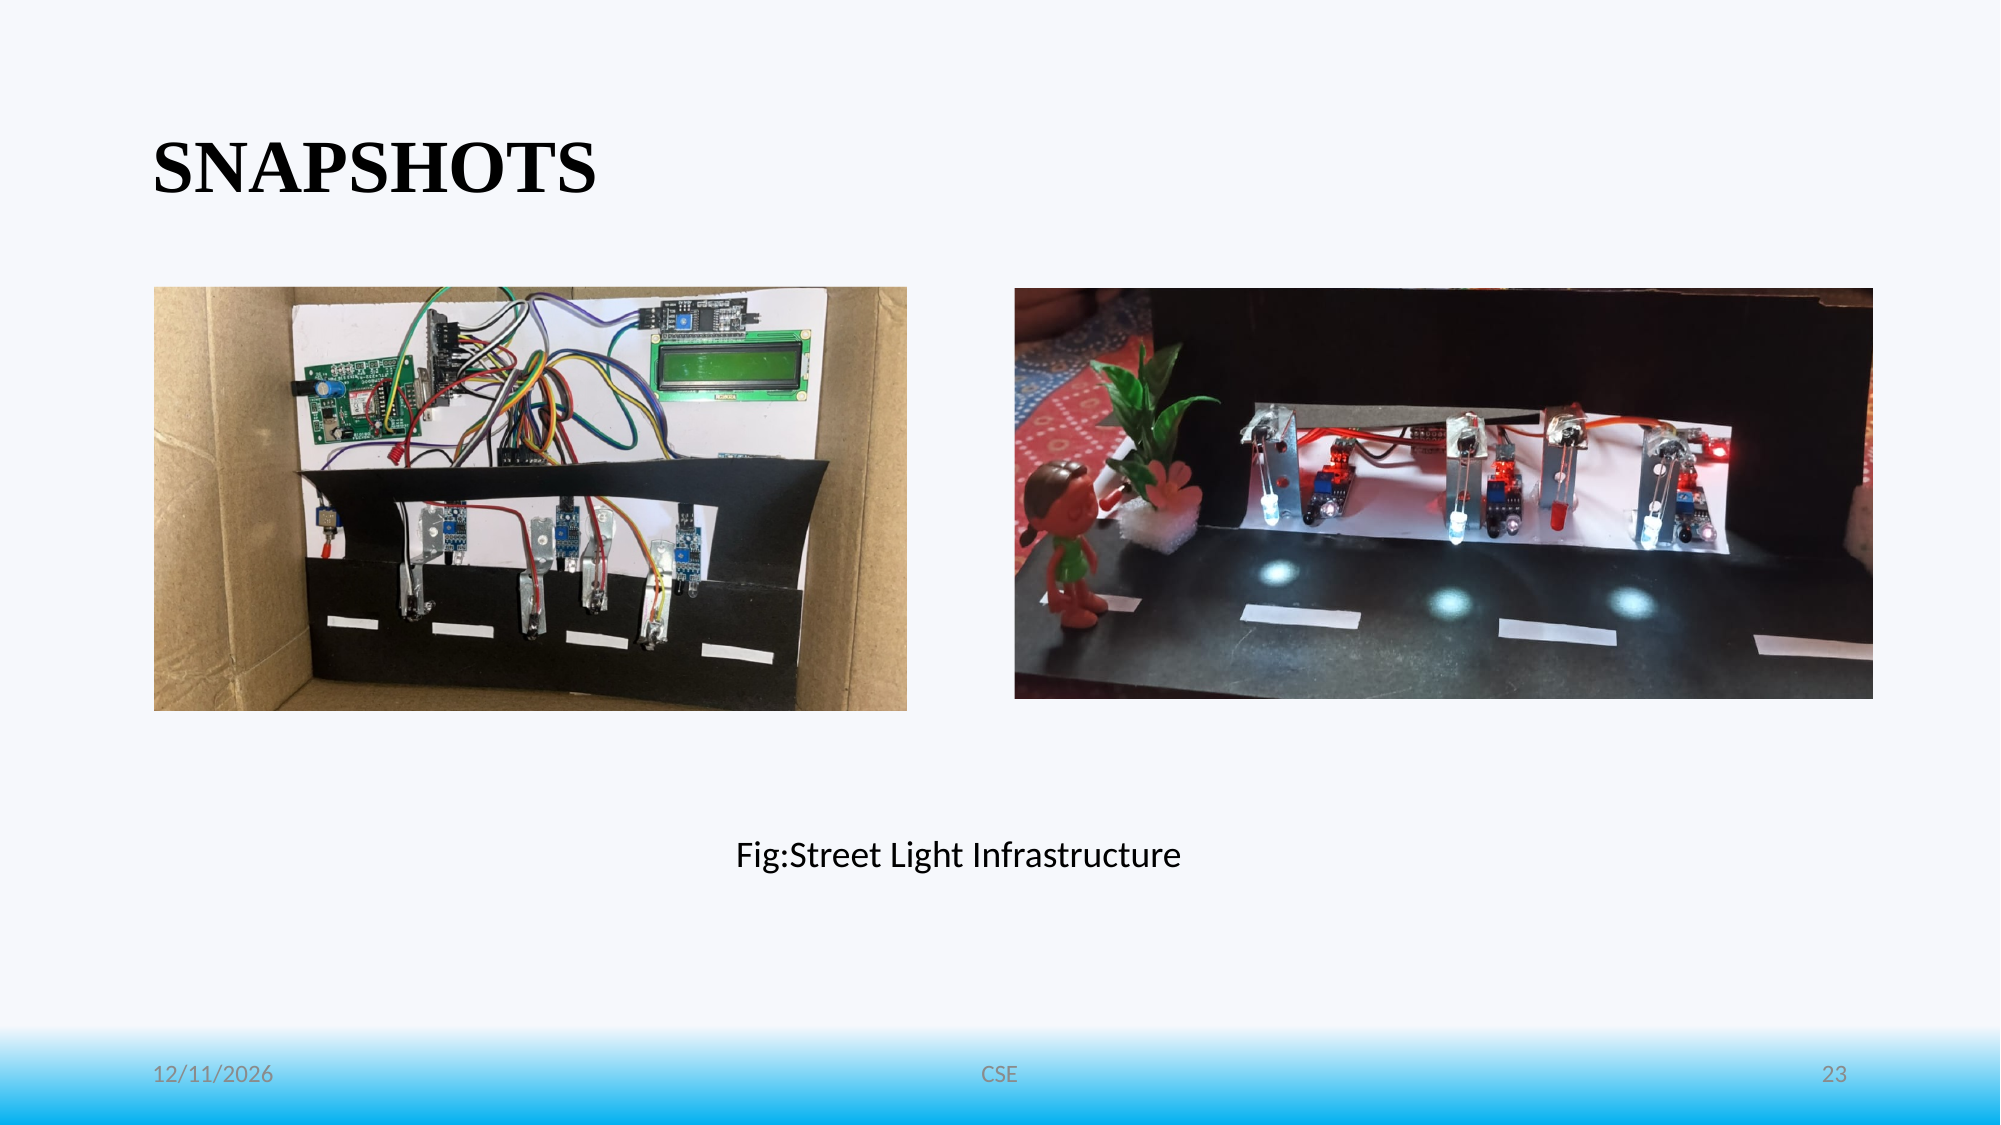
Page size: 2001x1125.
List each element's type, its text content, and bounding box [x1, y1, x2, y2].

footer CSE [662, 1042, 1338, 1103]
text_box Fig:Street Light Infrastructure [721, 822, 1197, 883]
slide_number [137, 1042, 588, 1103]
slide_number 23 [1412, 1042, 1863, 1103]
picture [1014, 288, 1873, 699]
title SNAPSHOTS [137, 59, 1863, 278]
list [318, 122, 742, 875]
picture [742, 287, 907, 711]
picture [155, 287, 318, 711]
